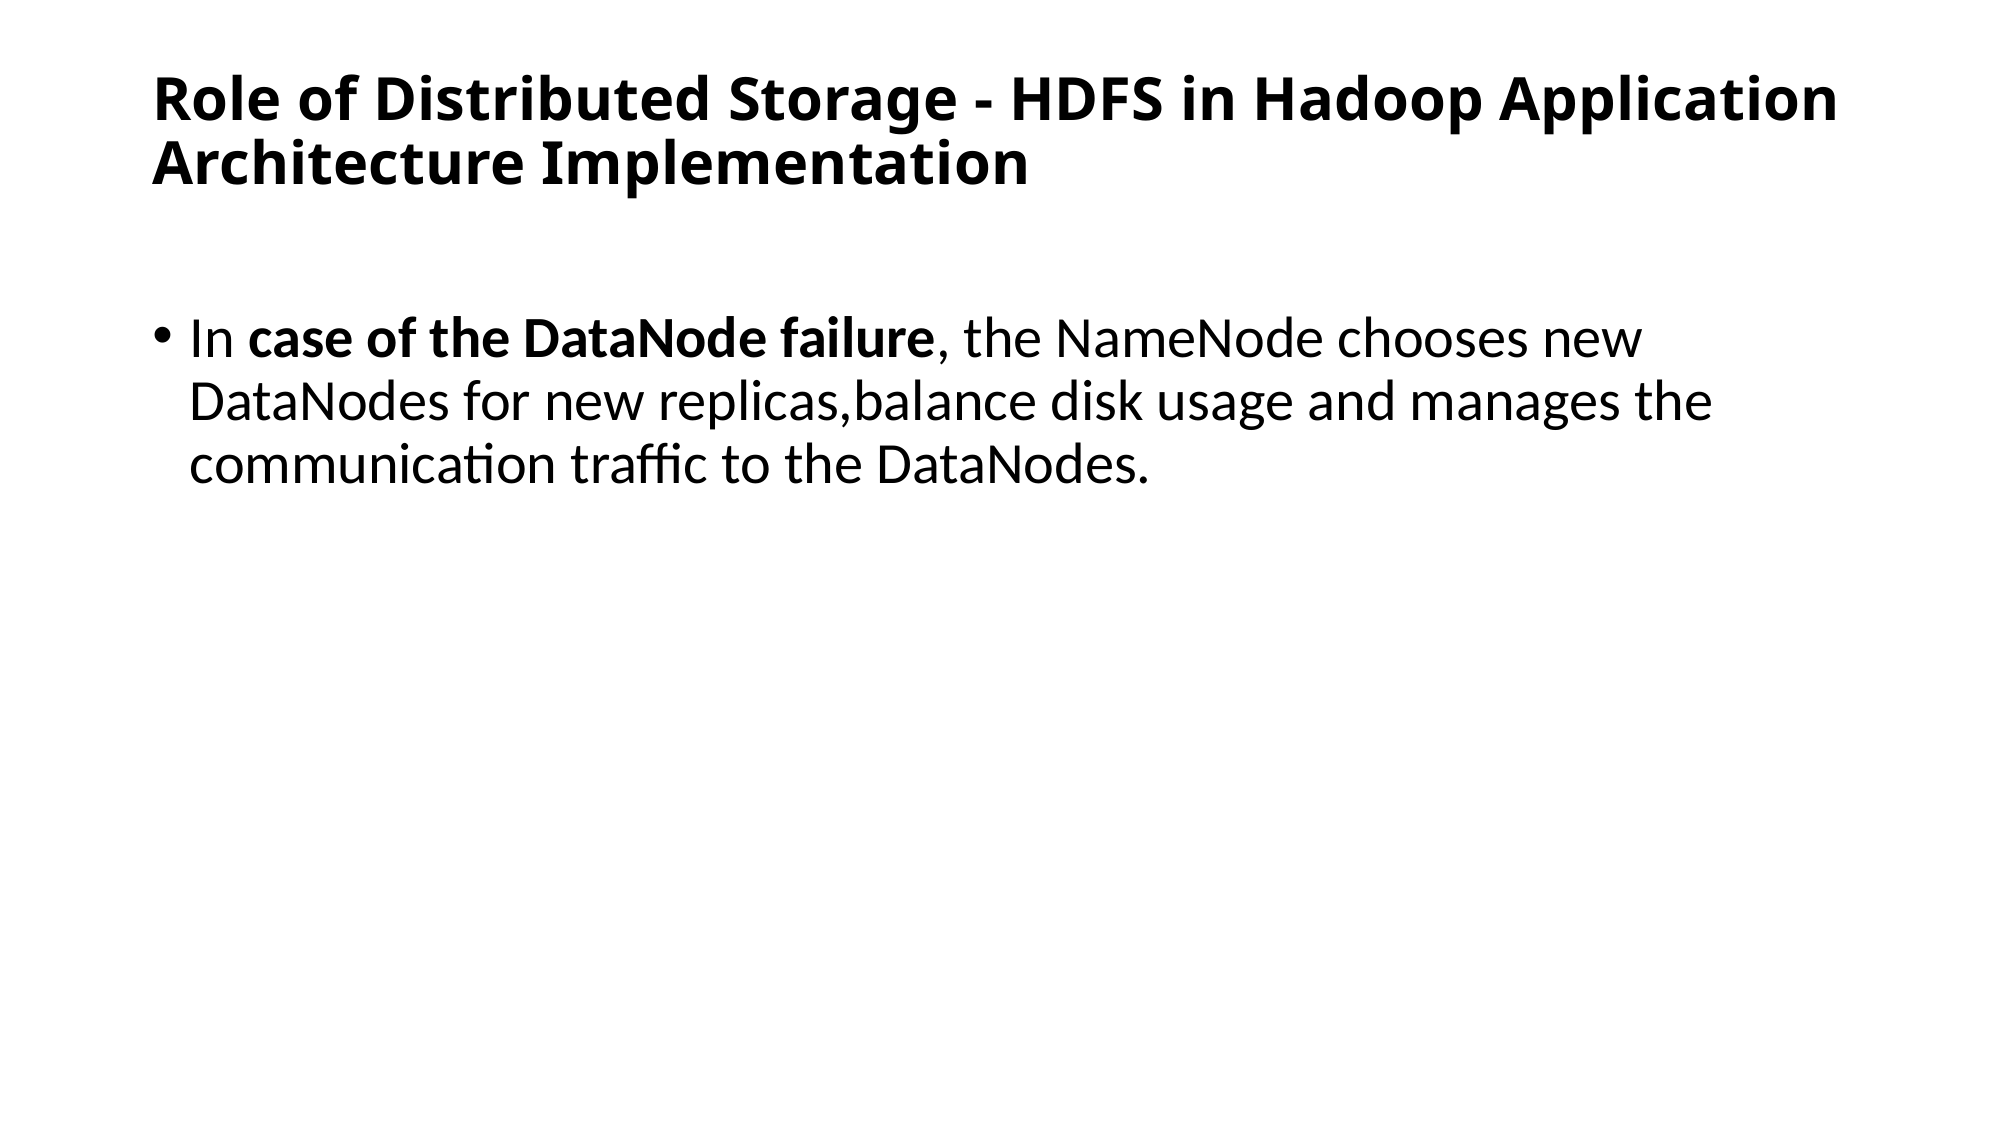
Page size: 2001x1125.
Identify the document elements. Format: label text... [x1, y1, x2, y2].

title Role of Distributed Storage - HDFS in Hadoop Application Architecture Implementation [137, 59, 1863, 278]
list In case of the DataNode failure, the NameNode chooses new DataNodes for new replicas,balance disk usage and manages the communication traffic to the DataNodes. [137, 299, 1863, 1014]
